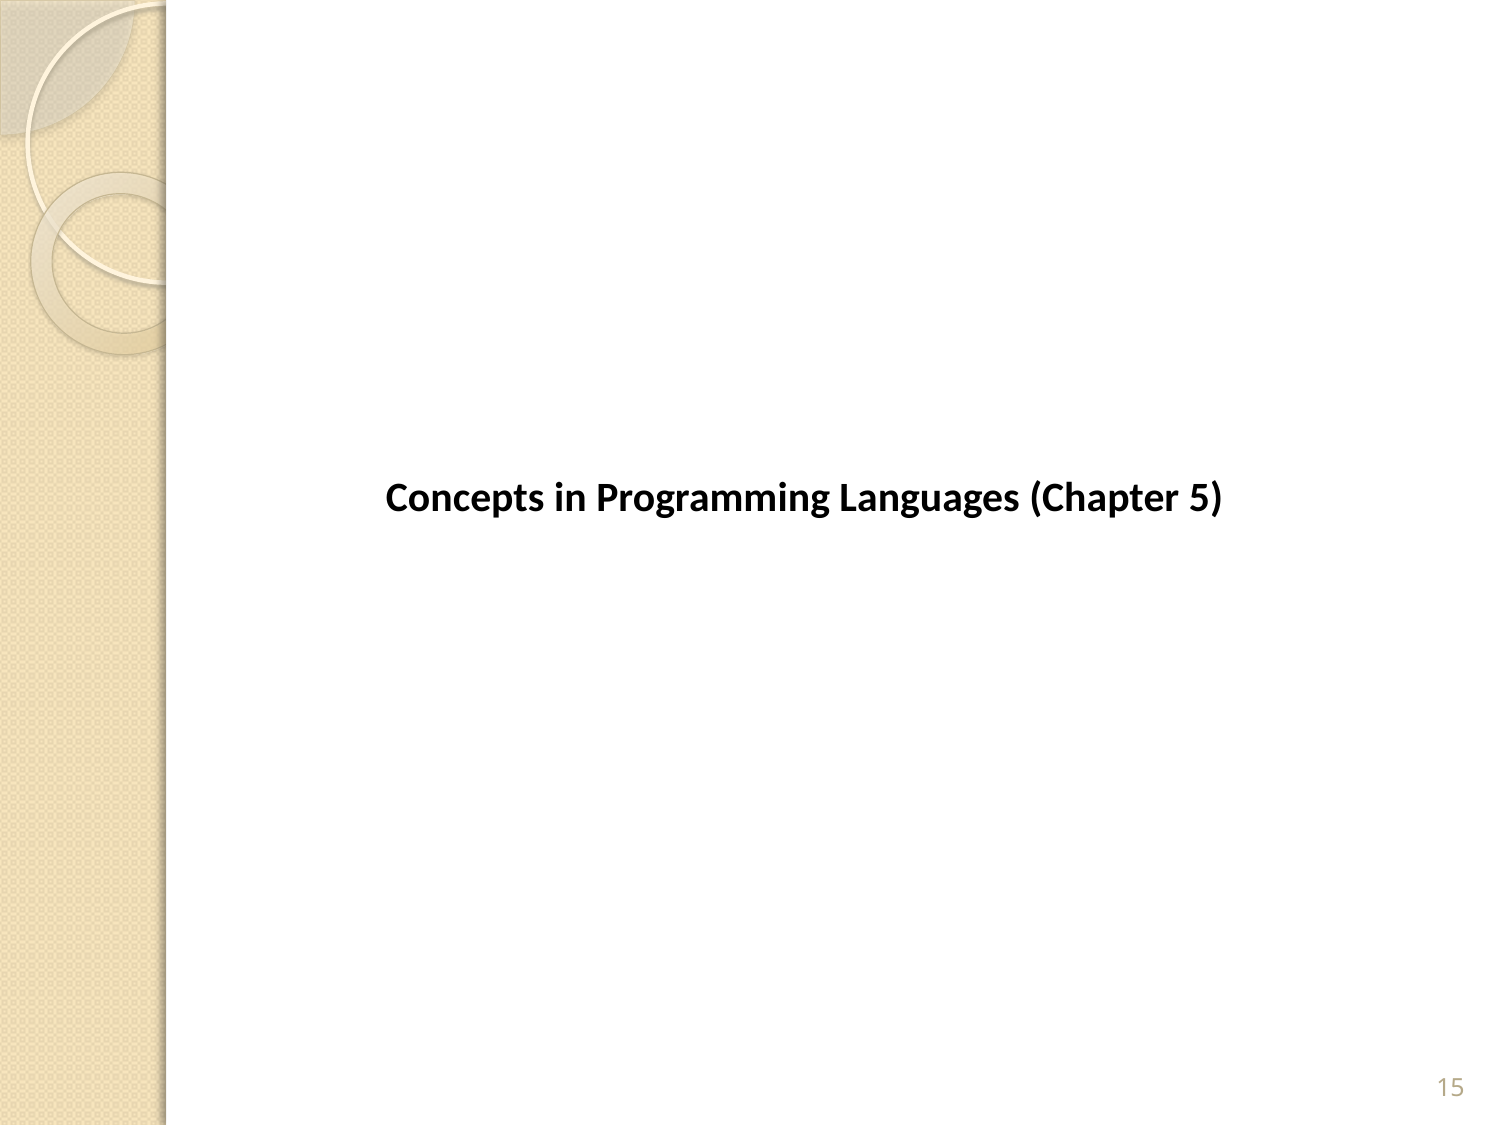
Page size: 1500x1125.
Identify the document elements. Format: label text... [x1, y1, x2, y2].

list Concepts in Programming Languages (Chapter 5) [183, 50, 1413, 838]
slide_number 15 [1413, 1034, 1488, 1113]
